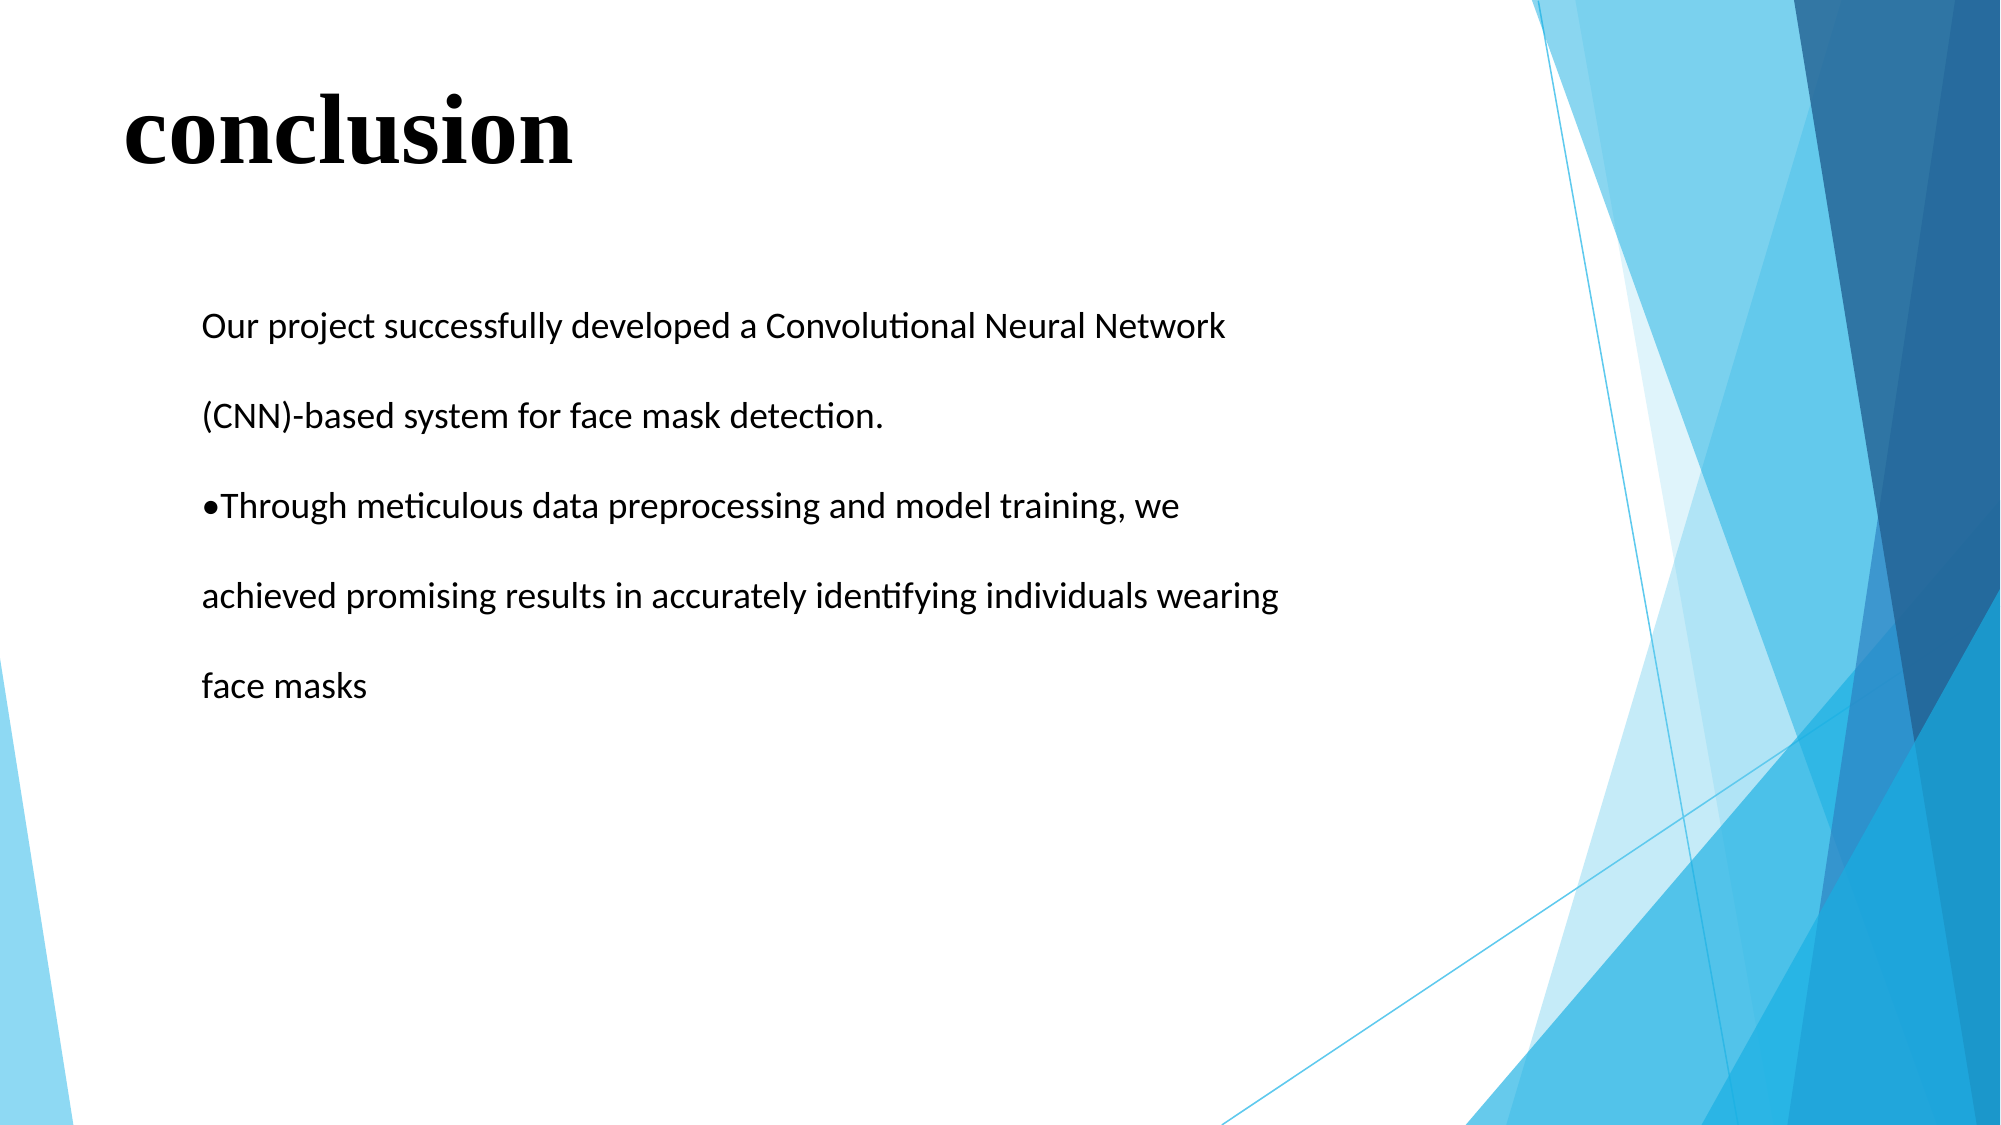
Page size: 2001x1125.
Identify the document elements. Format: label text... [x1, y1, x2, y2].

text_box Our project successfully developed a Convolutional Neural Network (CNN)-based system for face mask detection. •Through meticulous data preprocessing and model training, we achieved promising results in accurately identifying individuals wearing face masks [186, 293, 1462, 714]
title conclusion [123, 63, 1877, 188]
